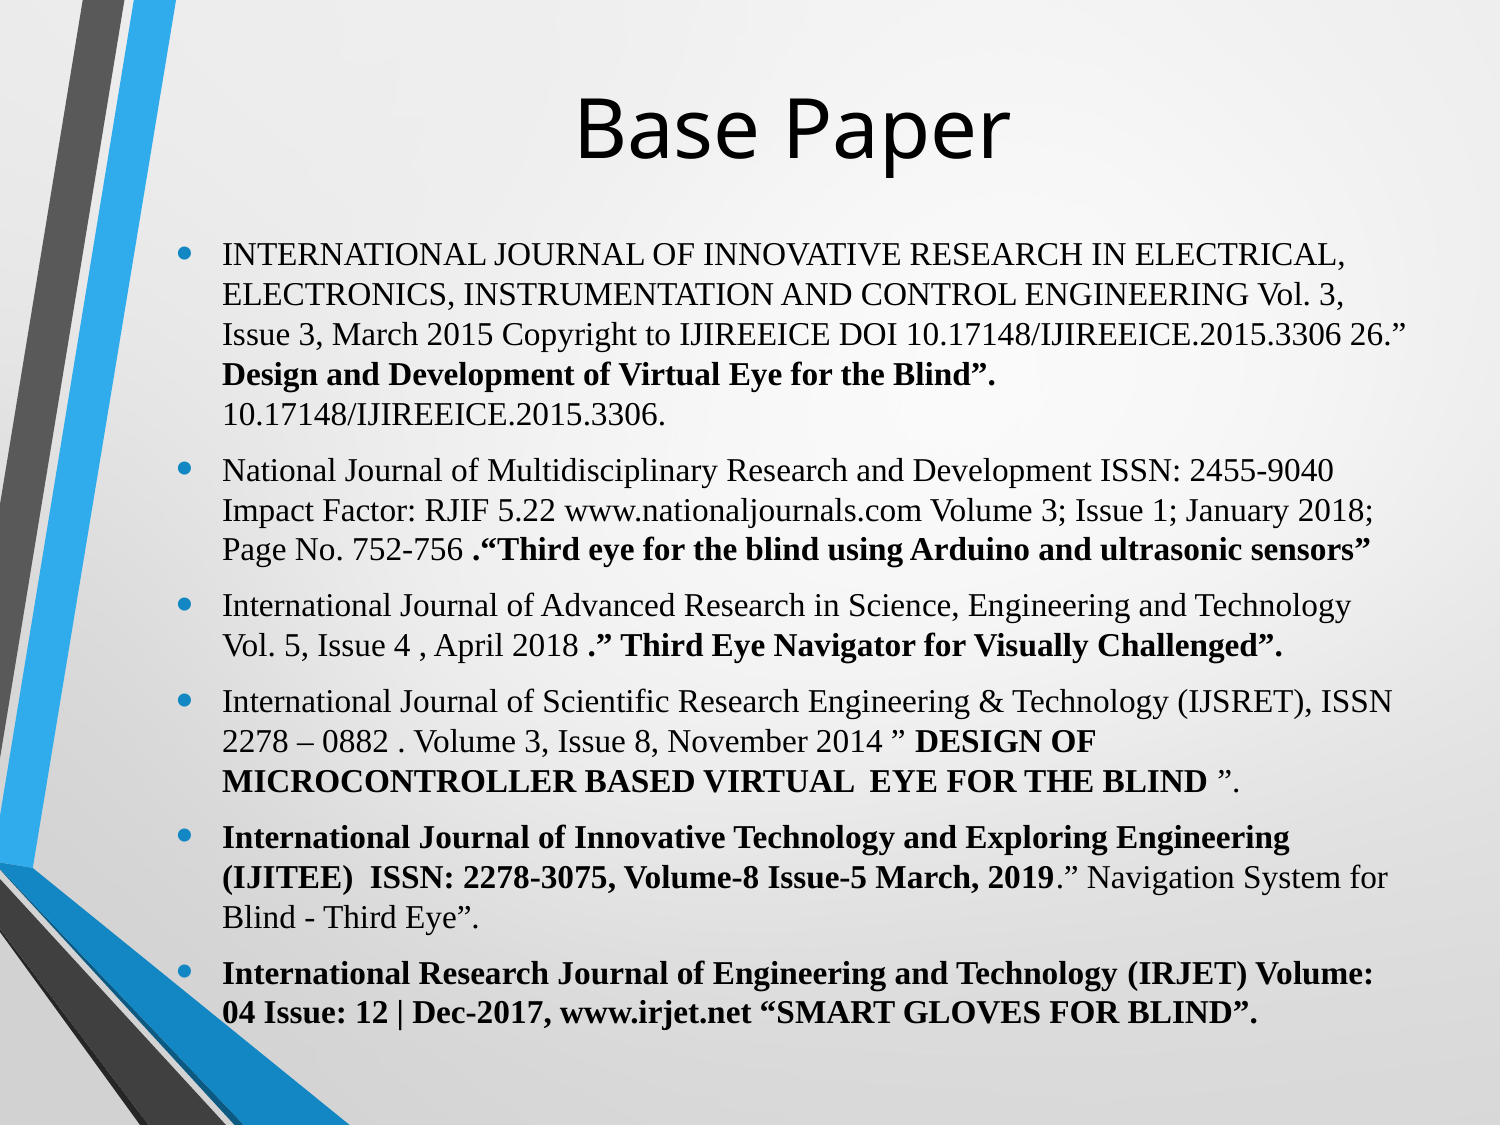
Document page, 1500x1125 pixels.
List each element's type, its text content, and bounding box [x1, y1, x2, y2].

list INTERNATIONAL JOURNAL OF INNOVATIVE RESEARCH IN ELECTRICAL, ELECTRONICS, INSTRUMENTATION AND CONTROL ENGINEERING Vol. 3, Issue 3, March 2015 Copyright to IJIREEICE DOI 10.17148/IJIREEICE.2015.3306 26.” Design and Development of Virtual Eye for the Blind”. 10.17148/IJIREEICE.2015.3306. National Journal of Multidisciplinary Research and Development ISSN: 2455-9040 Impact Factor: RJIF 5.22 www.nationaljournals.com Volume 3; Issue 1; January 2018; Page No. 752-756 .“Third eye for the blind using Arduino and ultrasonic sensors” International Journal of Advanced Research in Science, Engineering and Technology Vol. 5, Issue 4 , April 2018 .” Third Eye Navigator for Visually Challenged”. International Journal of Scientific Research Engineering & Technology (IJSRET), ISSN 2278 – 0882 . Volume 3, Issue 8, November 2014 ” DESIGN OF MICROCONTROLLER BASED VIRTUAL EYE FOR THE BLIND ”. International Journal of Innovative Technology and Exploring Engineering (IJITEE) ISSN: 2278-3075, Volume-8 Issue-5 March, 2019.” Navigation System for Blind - Third Eye”. International Research Journal of Engineering and Technology (IRJET) Volume: 04 Issue: 12 | Dec-2017, www.irjet.net “SMART GLOVES FOR BLIND”. [161, 224, 1425, 1125]
title Base Paper [161, 0, 1425, 224]
